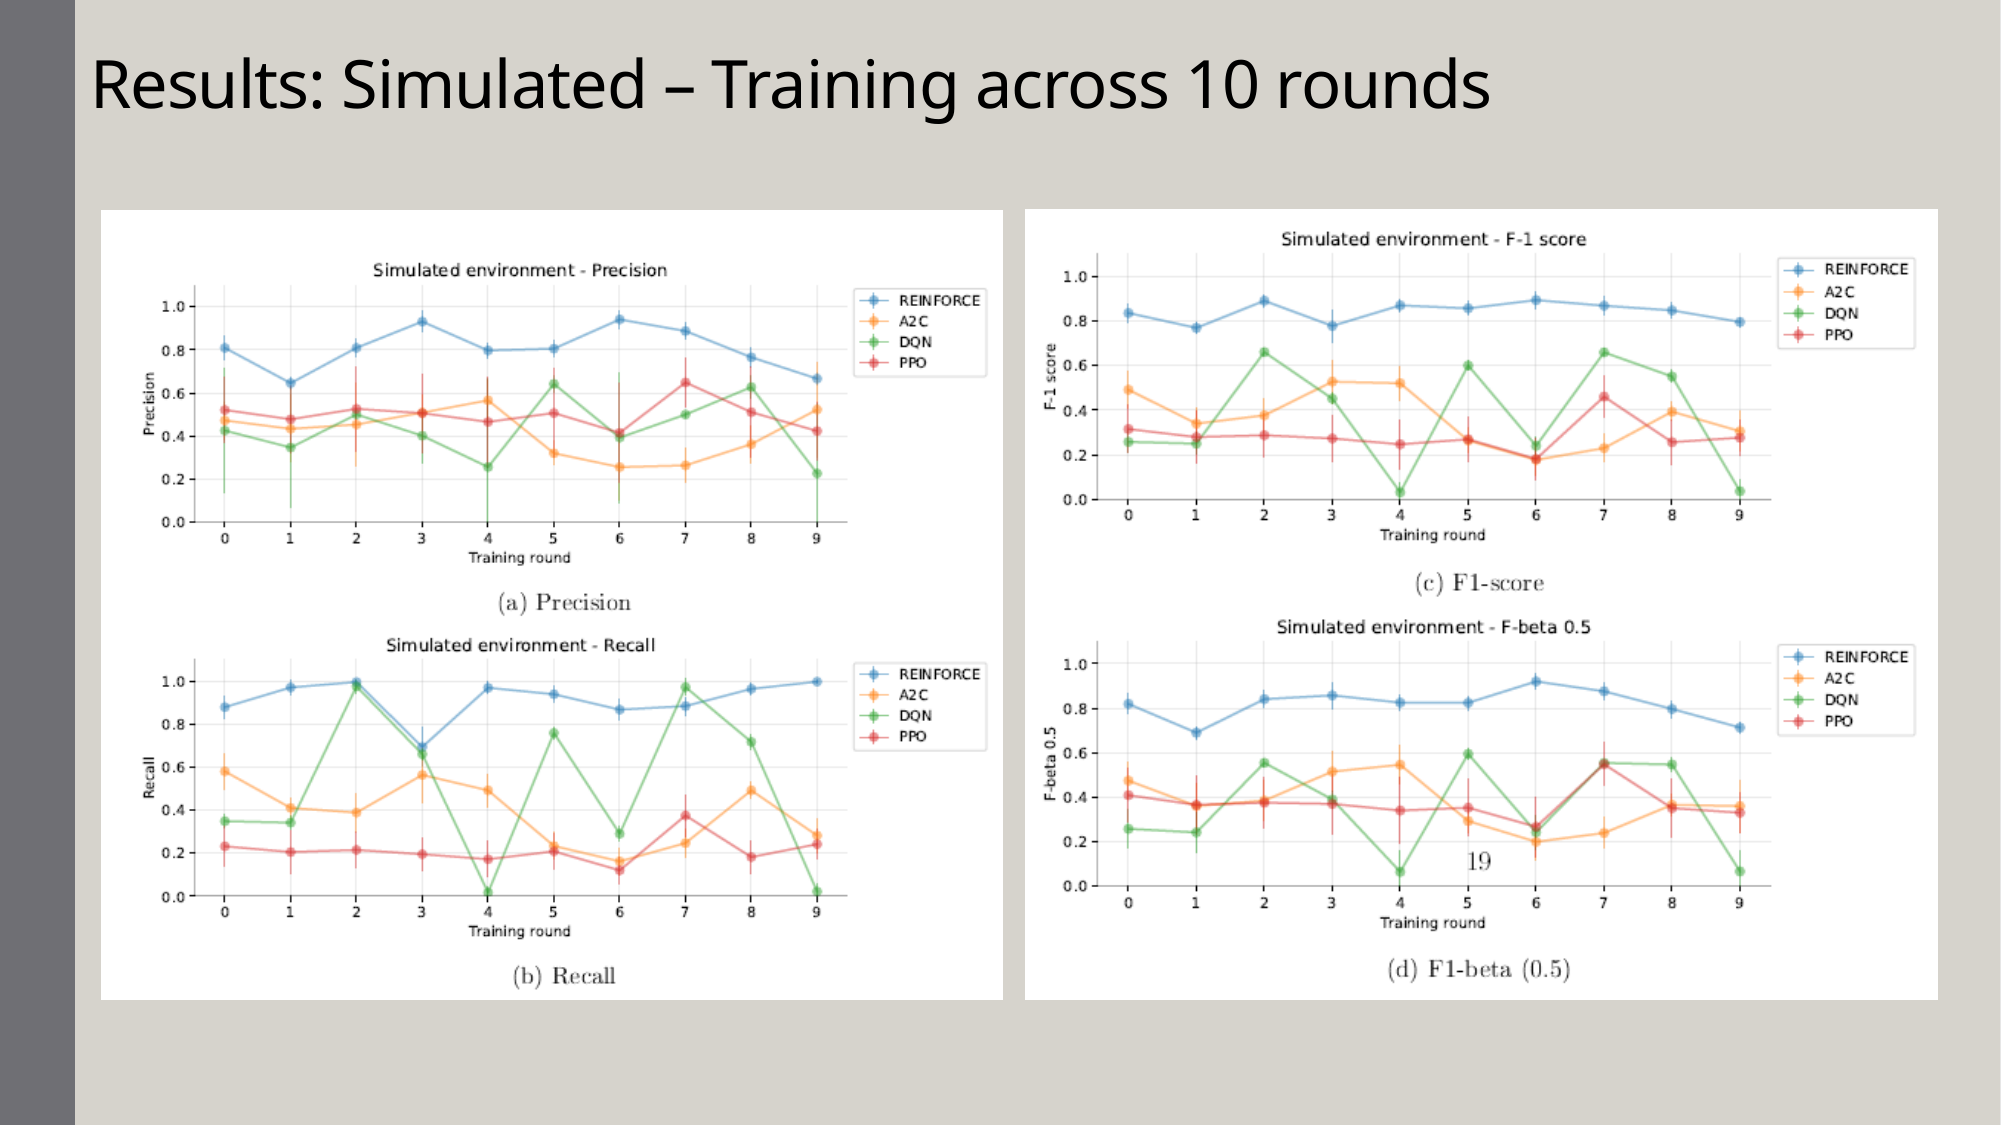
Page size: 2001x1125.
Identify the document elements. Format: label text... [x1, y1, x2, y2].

text_box [0, 0, 76, 1125]
title Results: Simulated – Training across 10 rounds [76, 0, 1826, 130]
picture [101, 209, 1003, 1001]
picture [1025, 209, 1938, 1000]
text_box [76, 0, 2000, 1125]
